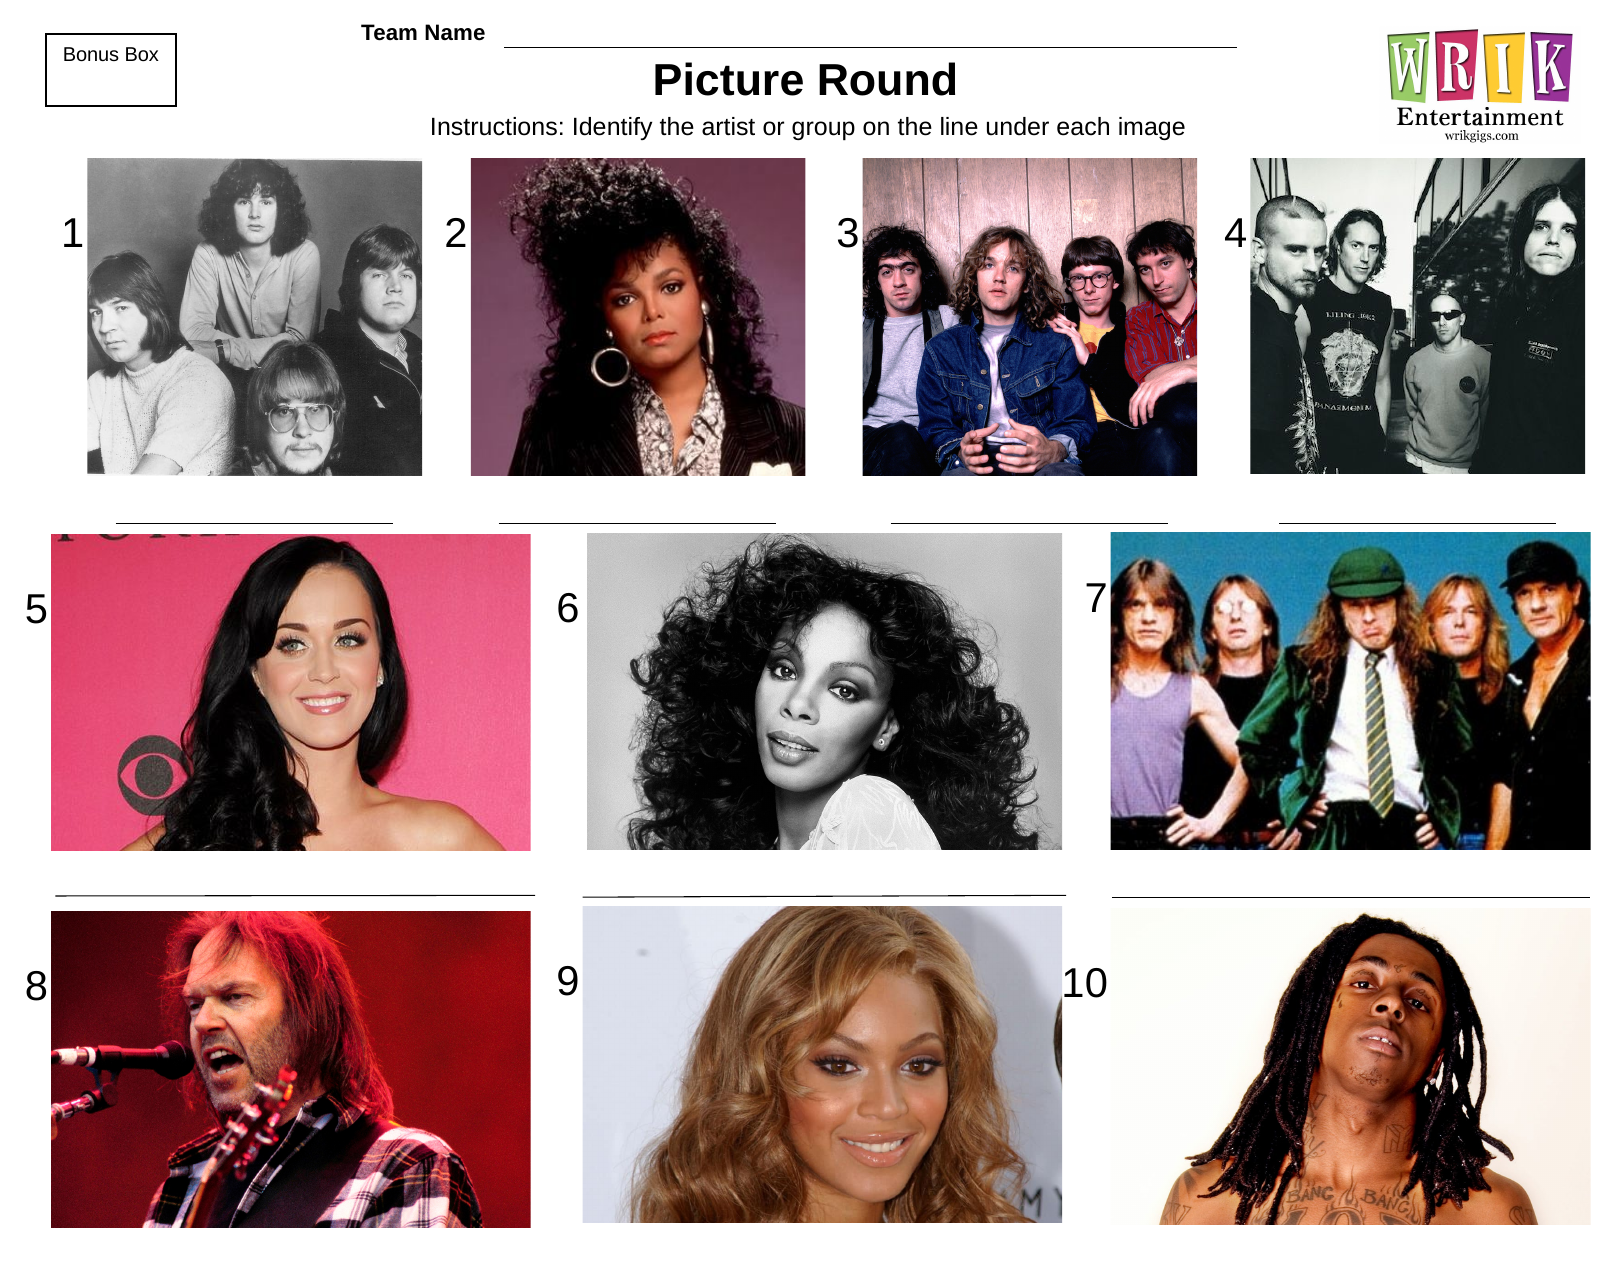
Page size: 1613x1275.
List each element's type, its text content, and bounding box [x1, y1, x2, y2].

picture [1110, 908, 1591, 1225]
title Picture Round [232, 52, 1379, 110]
picture [1379, 26, 1581, 144]
picture [582, 533, 1063, 850]
picture [862, 158, 1198, 476]
list Instructions: Identify the artist or group on the line under each image [232, 106, 1386, 161]
picture [1110, 532, 1591, 850]
picture [1250, 158, 1586, 476]
picture [470, 158, 806, 476]
picture [582, 906, 1063, 1223]
picture [50, 534, 531, 851]
picture [50, 911, 531, 1228]
picture [87, 158, 423, 476]
